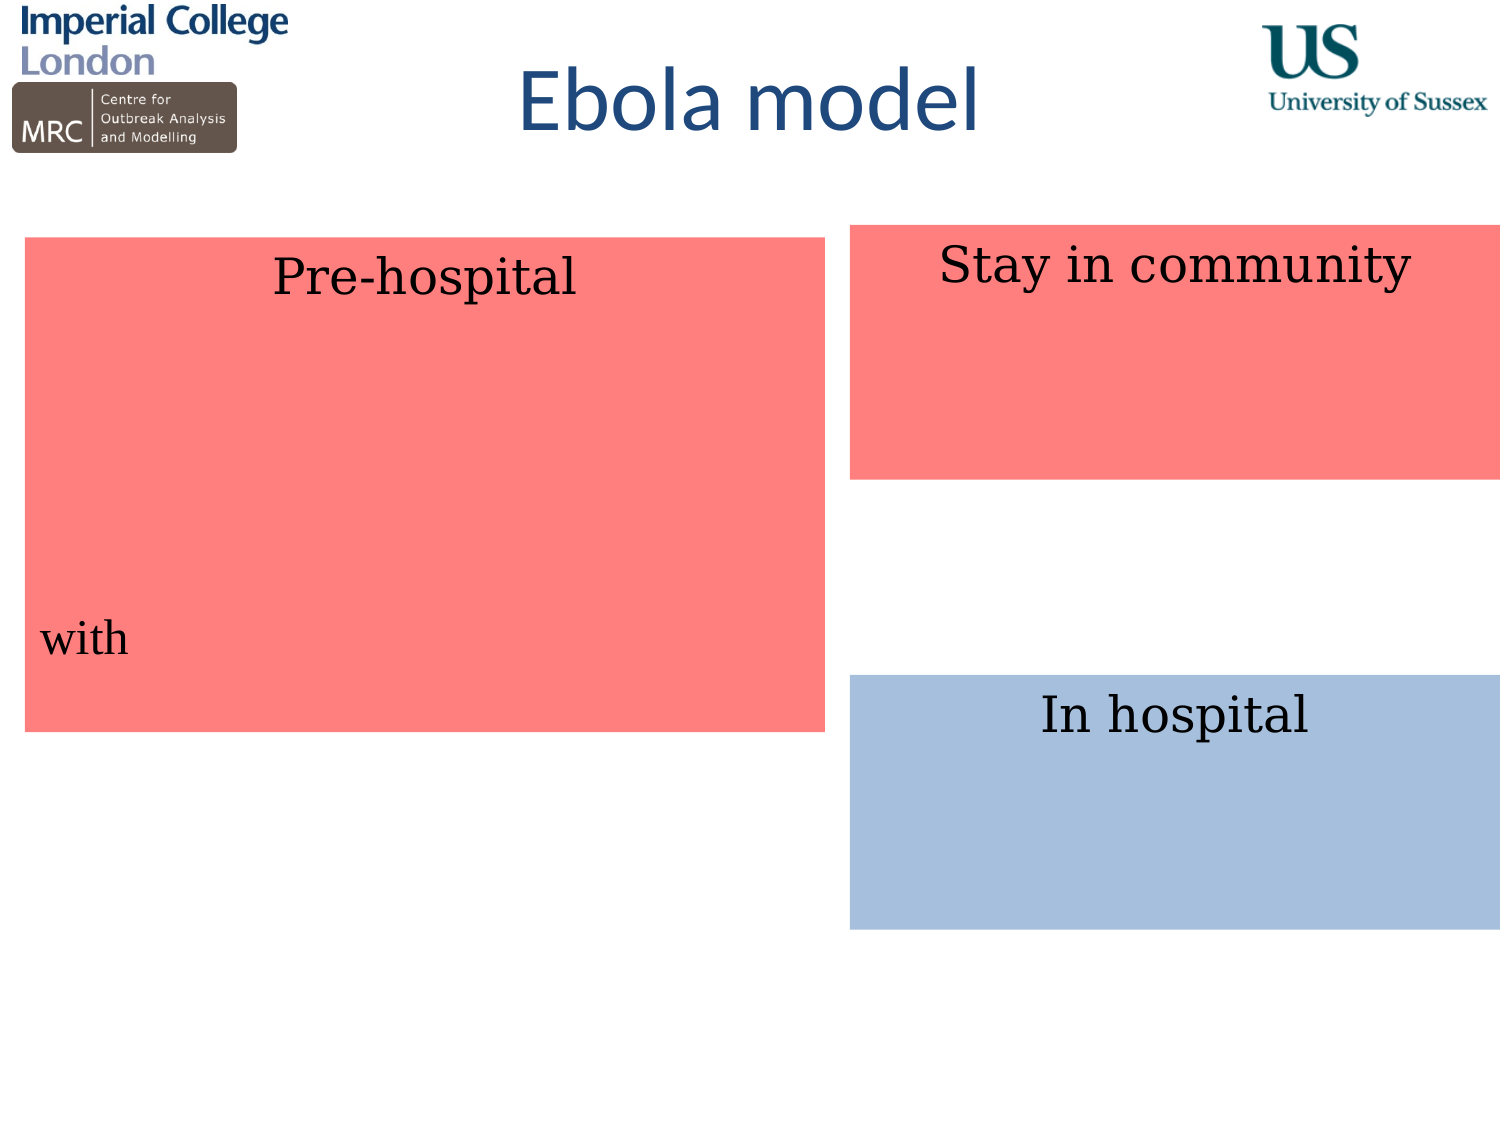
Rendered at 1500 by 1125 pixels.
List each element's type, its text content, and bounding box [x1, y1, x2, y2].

title Ebola model [75, 0, 1425, 188]
picture [22, 4, 75, 75]
picture [1425, 24, 1488, 117]
picture [12, 82, 75, 153]
